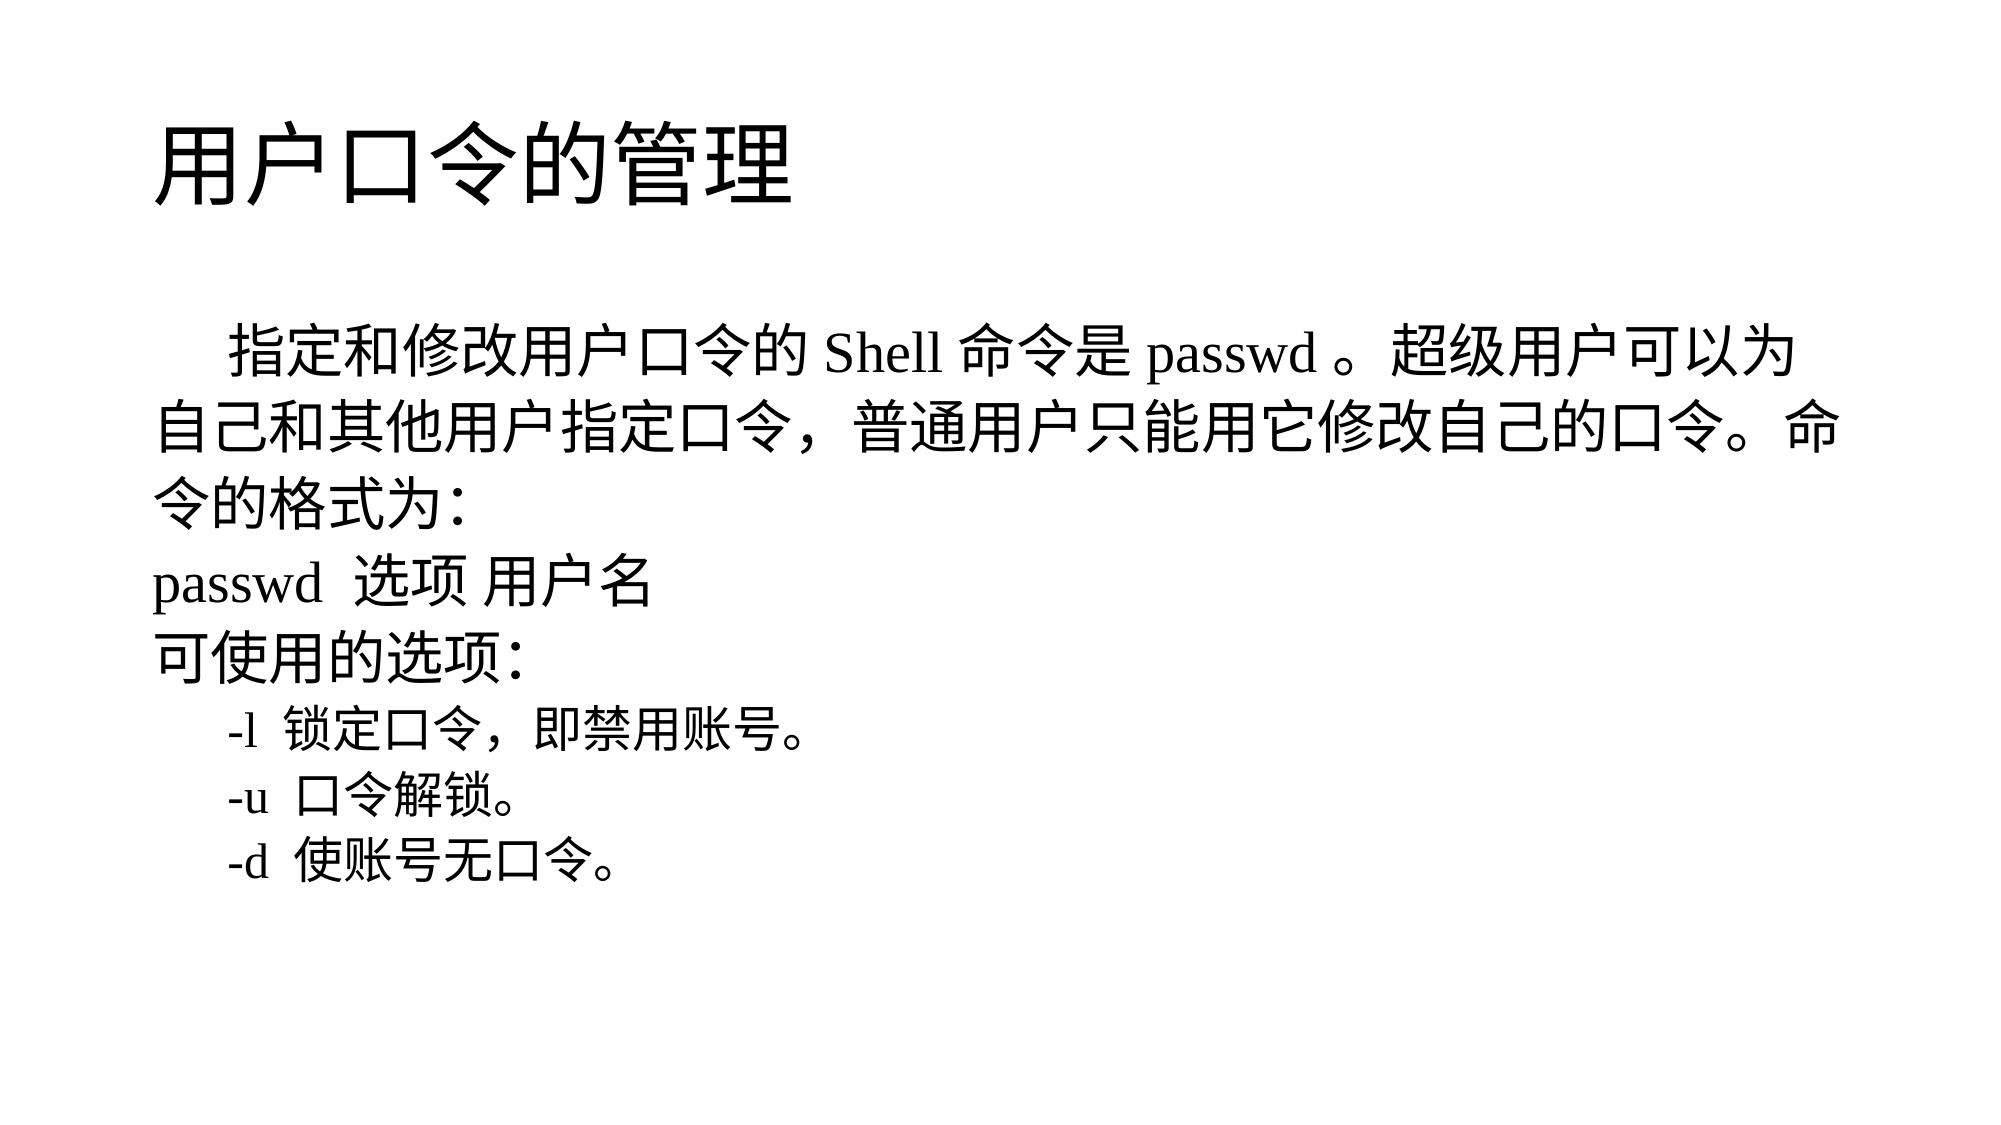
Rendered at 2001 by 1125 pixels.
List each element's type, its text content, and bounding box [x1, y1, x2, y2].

title 用户口令的管理 [137, 59, 1863, 278]
list 指定和修改用户口令的Shell命令是passwd。超级用户可以为自己和其他用户指定口令，普通用户只能用它修改自己的口令。命令的格式为： passwd 选项 用户名 可使用的选项： -l 锁定口令，即禁用账号。 -u 口令解锁。 -d 使账号无口令。 [137, 299, 1863, 1014]
